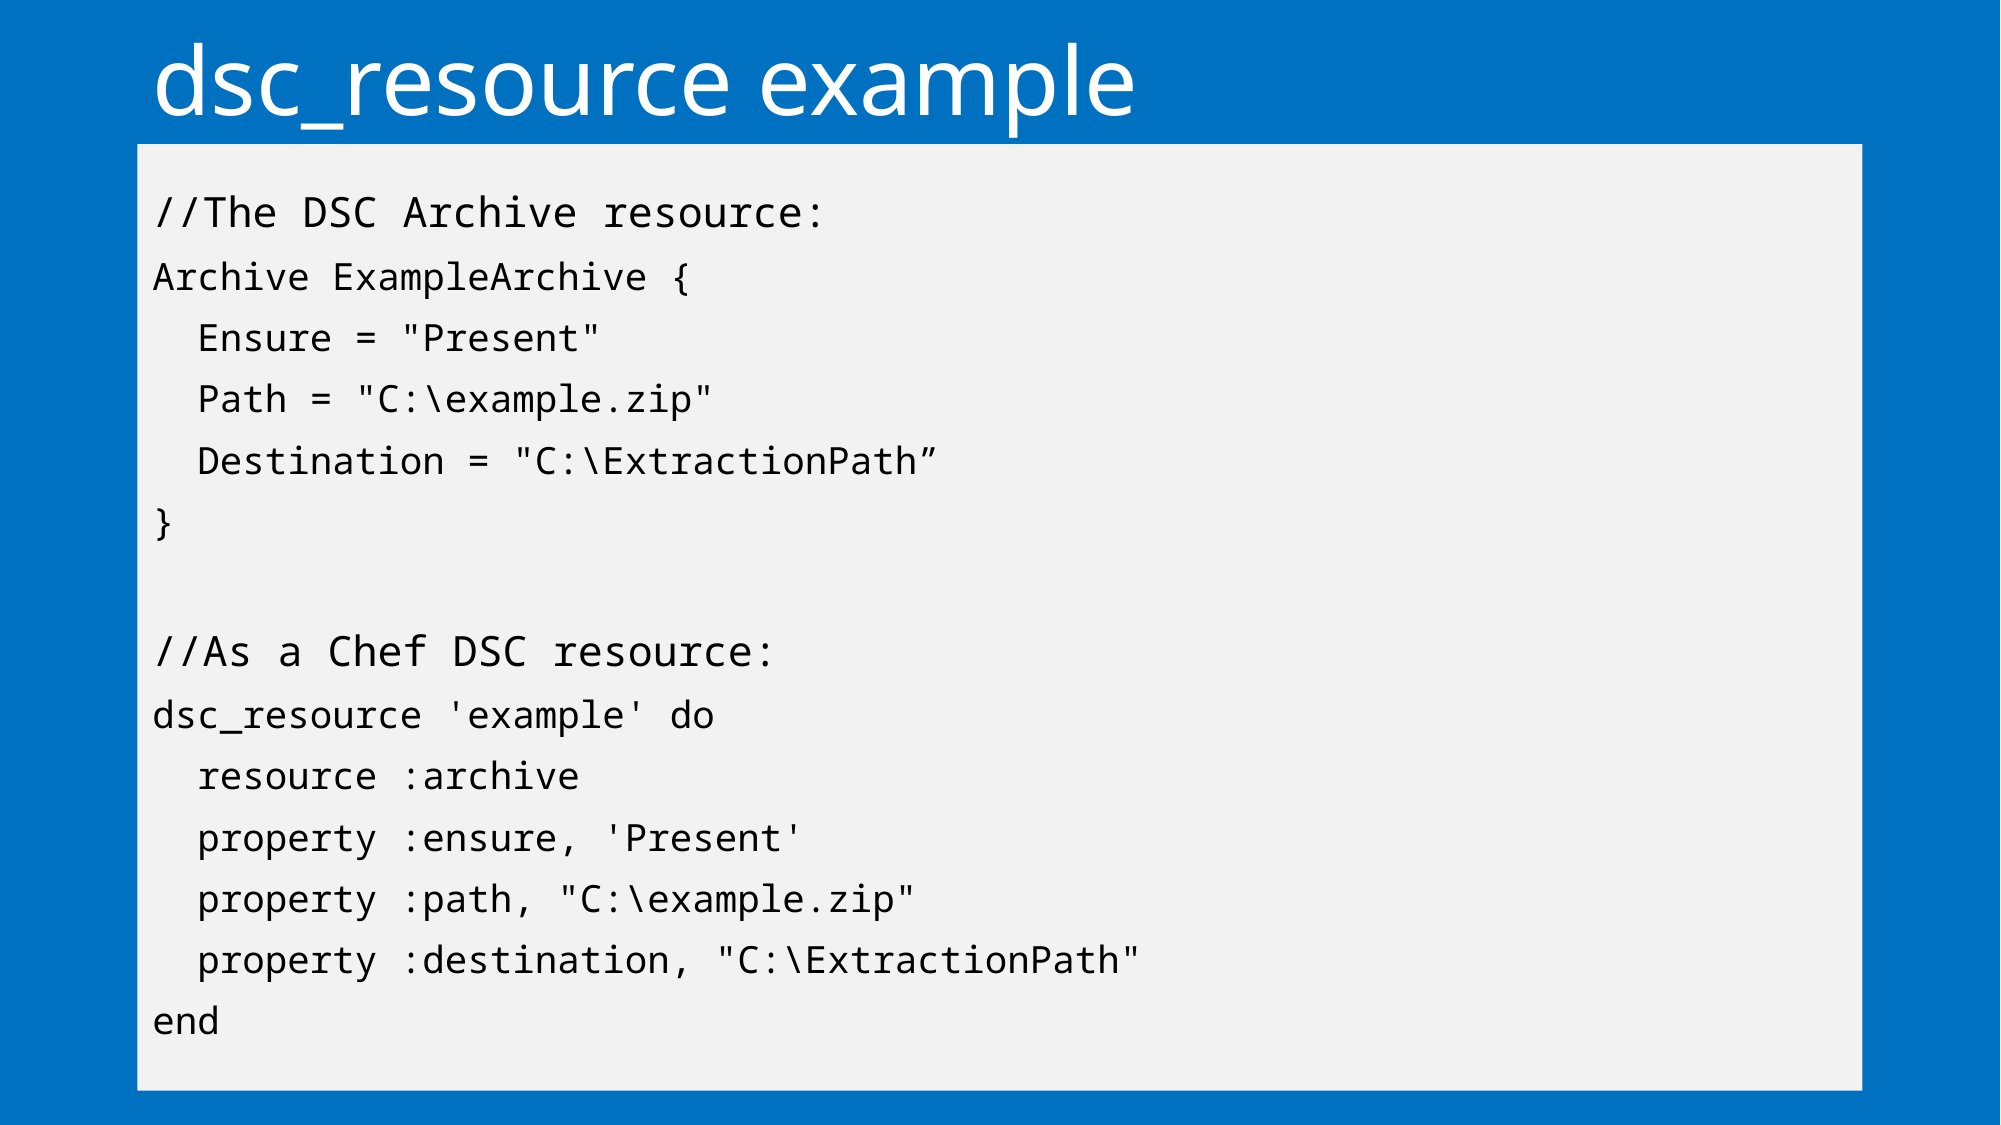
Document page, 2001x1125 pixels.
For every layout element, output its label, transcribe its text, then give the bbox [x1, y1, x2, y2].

list //The DSC Archive resource: Archive ExampleArchive { Ensure = "Present" Path = "C:\example.zip" Destination = "C:\ExtractionPath” } //As a Chef DSC resource: dsc_resource 'example' do resource :archive property :ensure, 'Present' property :path, "C:\example.zip" property :destination, "C:\ExtractionPath" end [137, 144, 1863, 1091]
title dsc_resource example [137, 25, 1863, 144]
